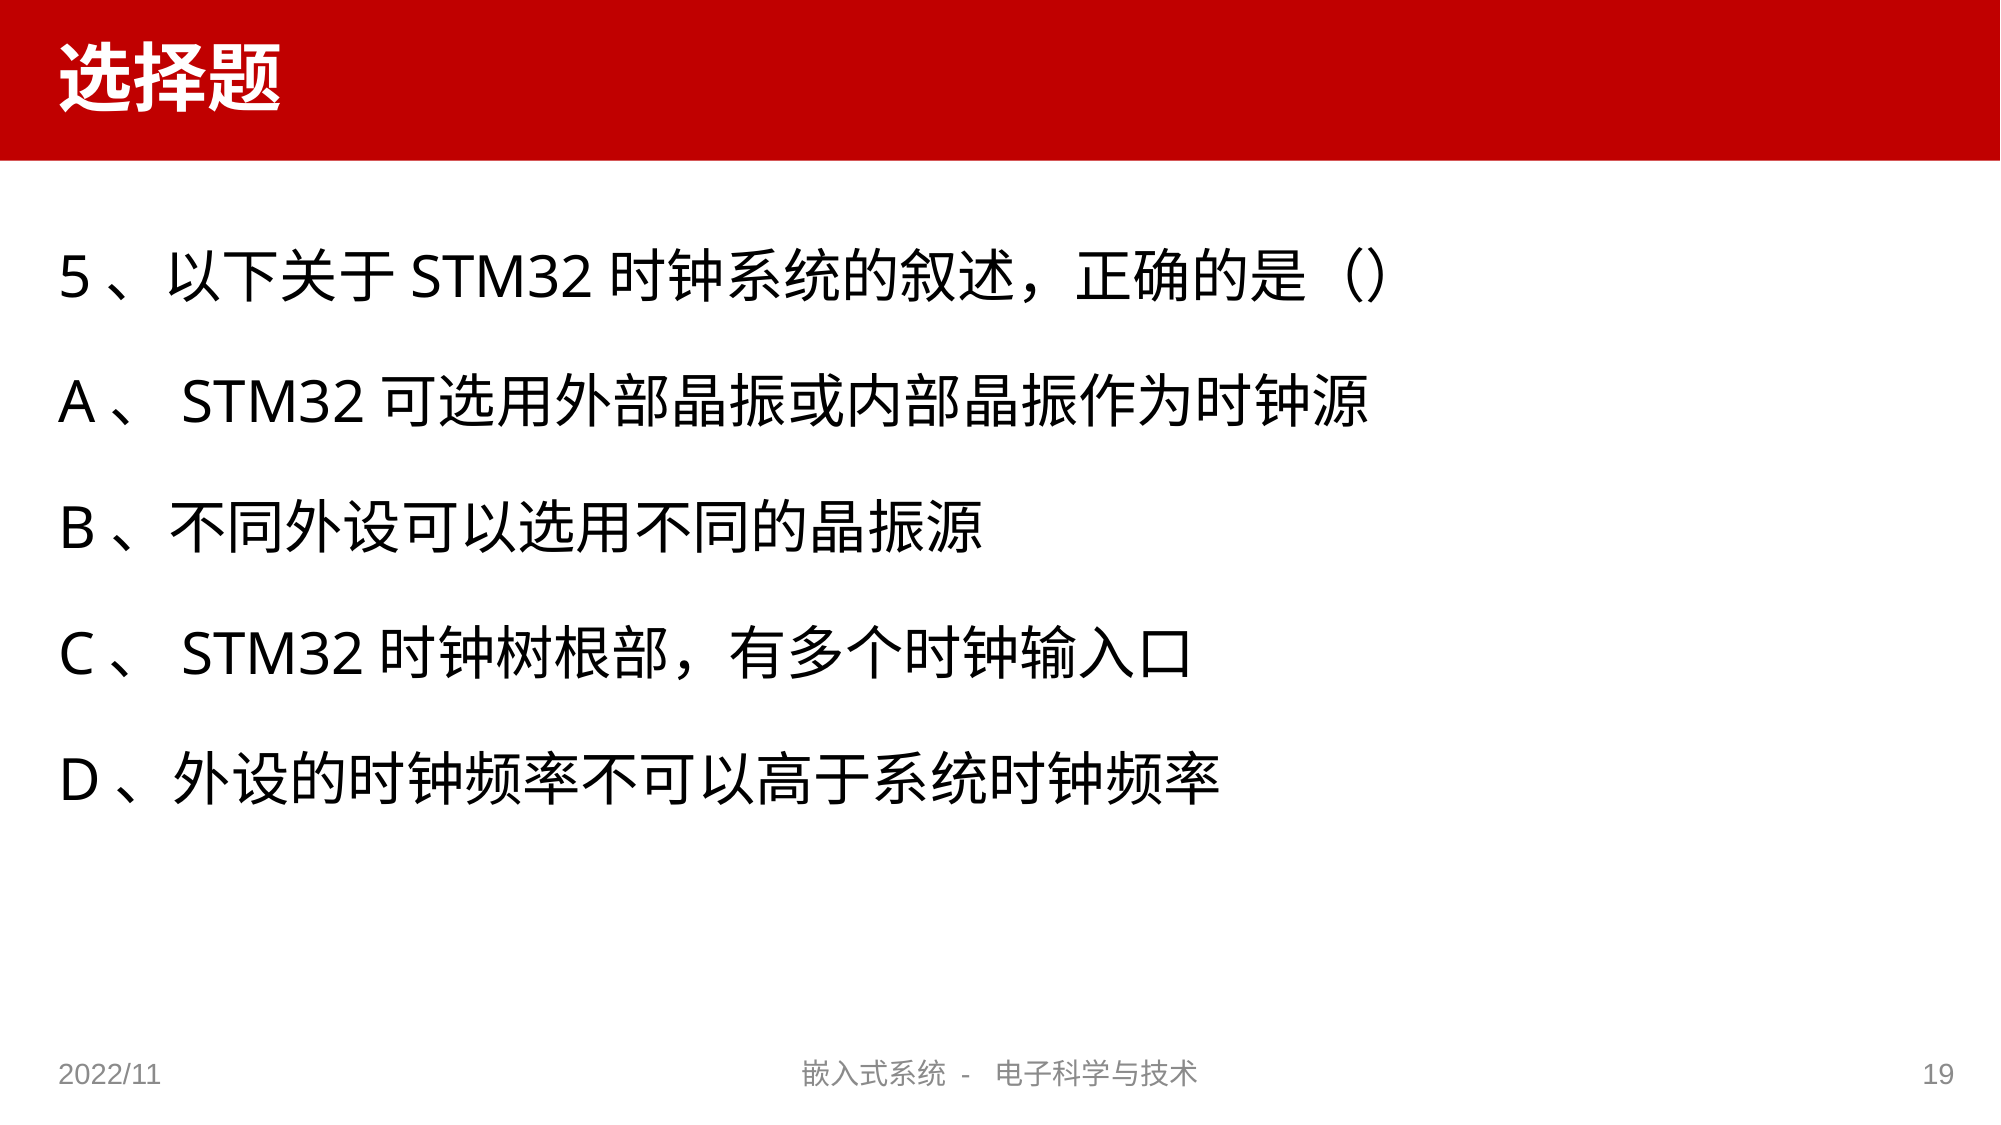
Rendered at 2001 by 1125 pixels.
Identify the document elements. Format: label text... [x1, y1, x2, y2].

slide_number 19 [1519, 1042, 1970, 1103]
footer 嵌入式系统 - 电子科学与技术 [662, 1042, 1338, 1103]
slide_number 2022/11 [43, 1042, 494, 1103]
title 选择题 [42, 19, 1768, 144]
list 5、以下关于STM32时钟系统的叙述，正确的是（） A、STM32可选用外部晶振或内部晶振作为时钟源 B、不同外设可以选用不同的晶振源 C、STM32时钟树根部，有多个时钟输入口 D、外设的时钟频率不可以高于系统时钟频率 [43, 196, 1970, 1024]
